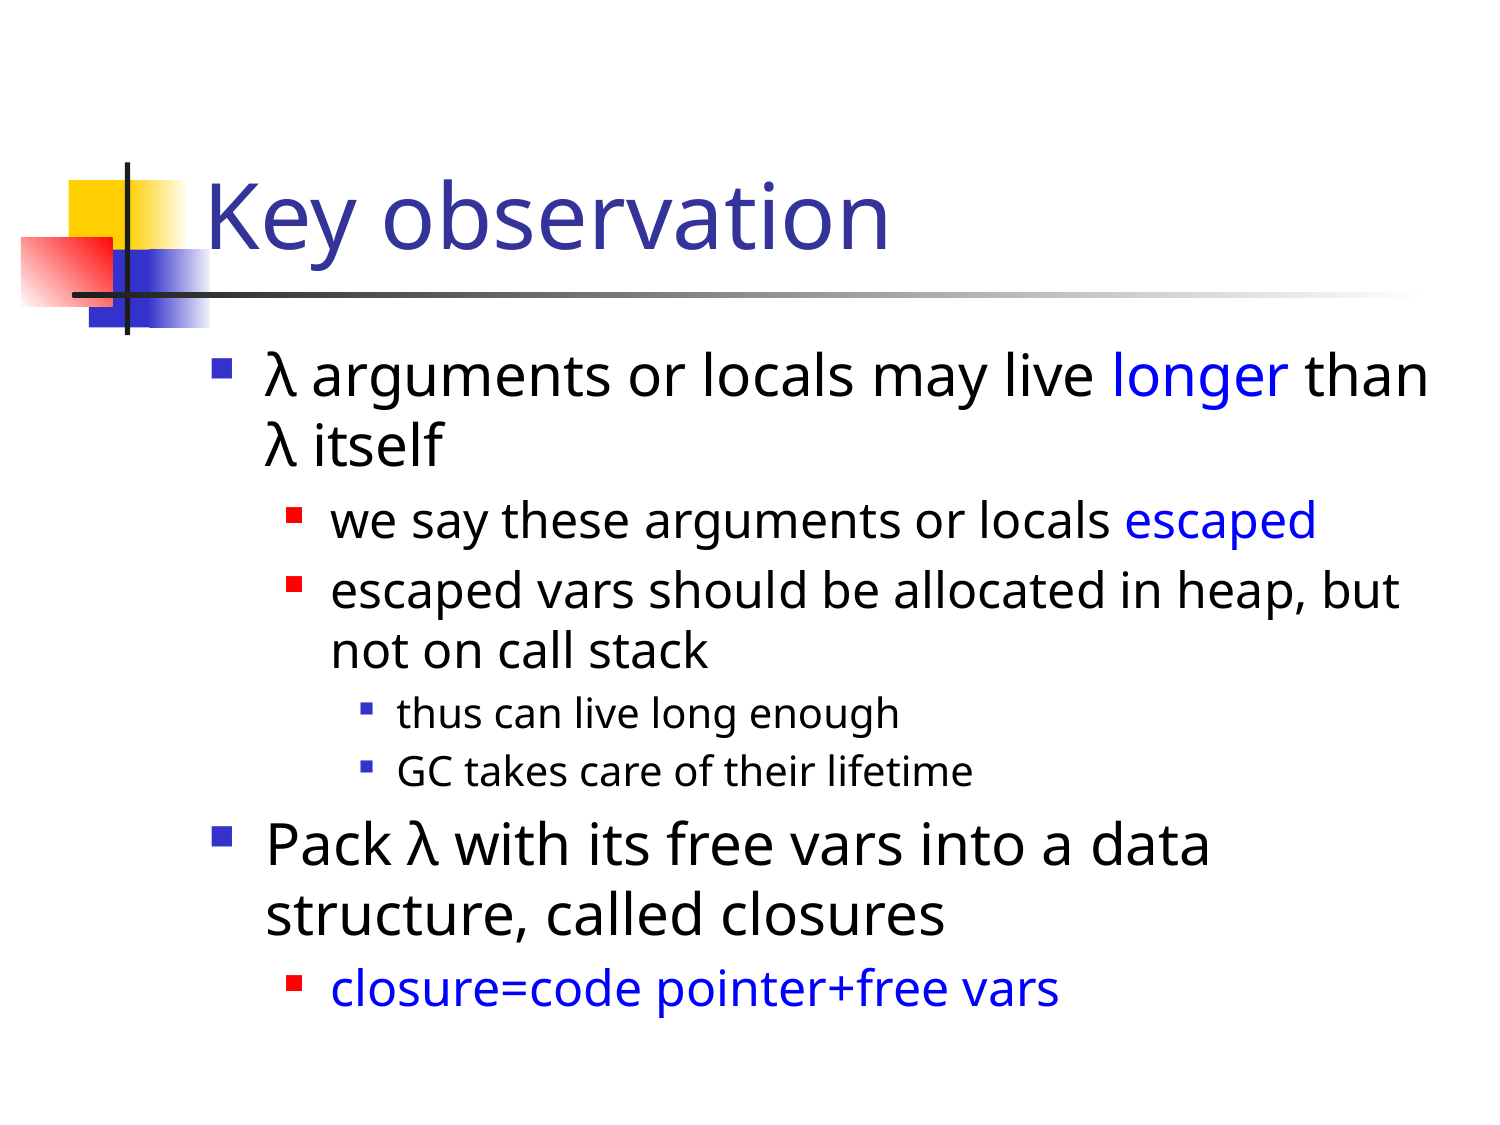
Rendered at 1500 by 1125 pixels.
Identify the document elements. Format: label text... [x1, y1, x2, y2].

list λ arguments or locals may live longer than λ itself we say these arguments or locals escaped escaped vars should be allocated in heap, but not on call stack thus can live long enough GC takes care of their lifetime Pack λ with its free vars into a data structure, called closures closure=code pointer+free vars [193, 331, 1469, 1006]
title Key observation [188, 35, 1468, 275]
